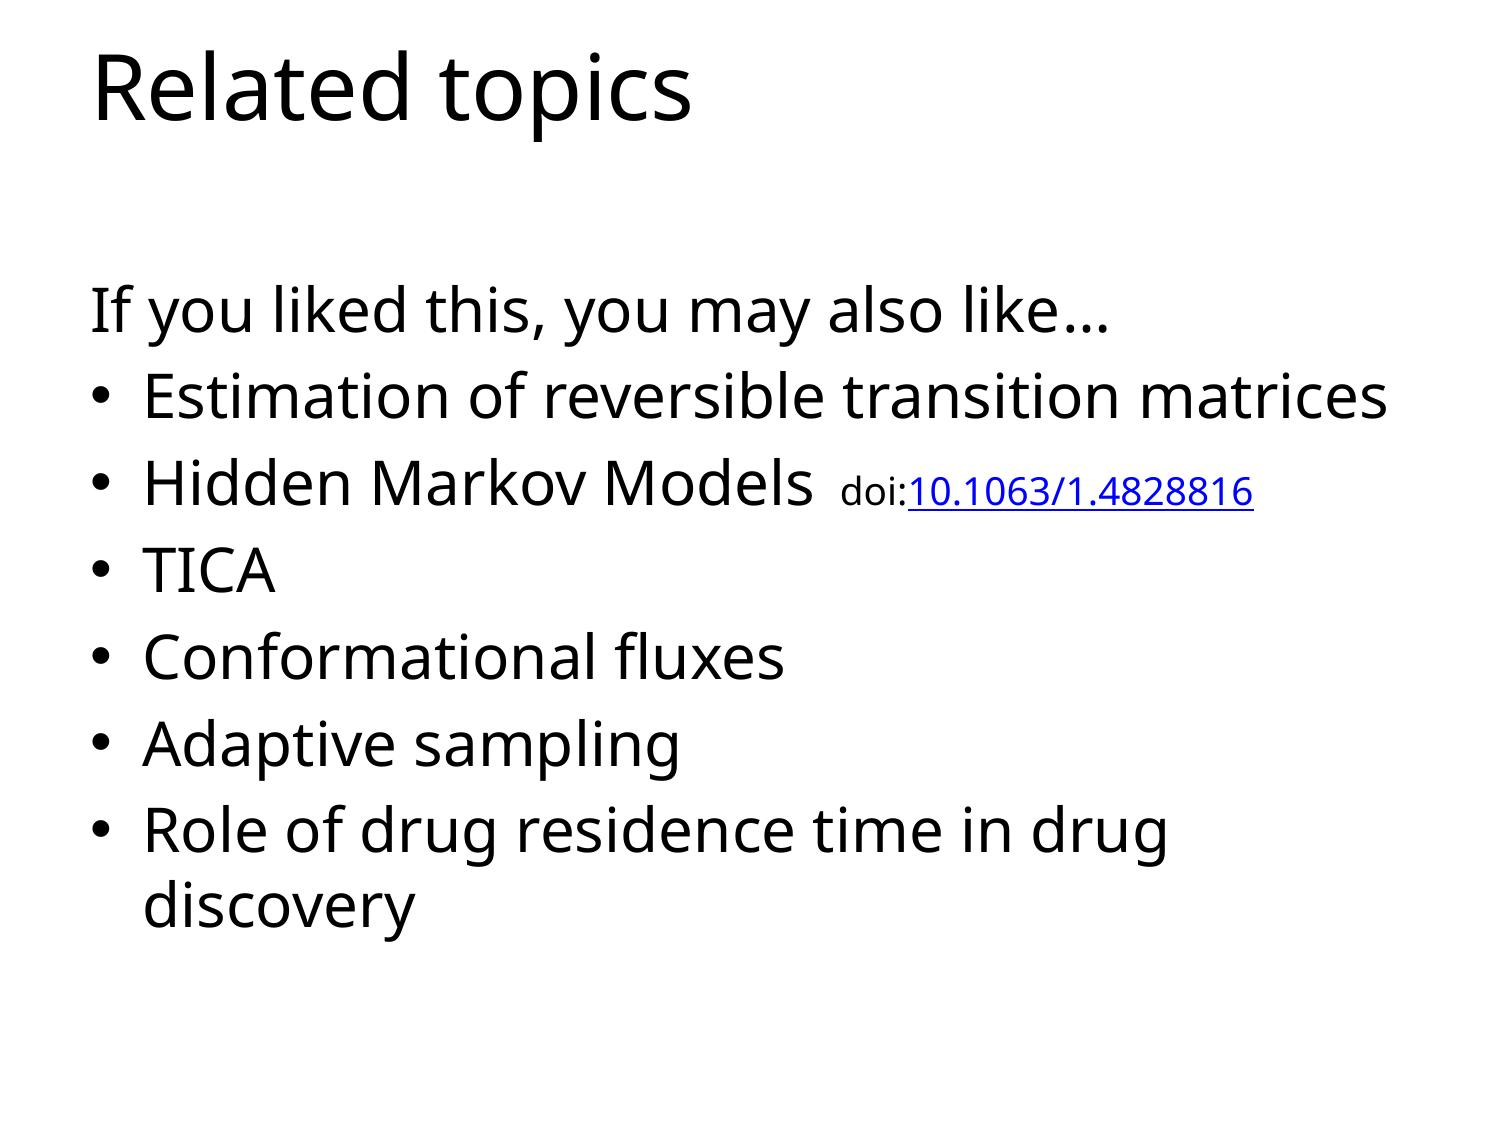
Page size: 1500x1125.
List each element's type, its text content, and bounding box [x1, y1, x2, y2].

list If you liked this, you may also like… Estimation of reversible transition matrices Hidden Markov Models doi:10.1063/1.4828816 TICA Conformational fluxes Adaptive sampling Role of drug residence time in drug discovery [75, 262, 1425, 1005]
title Related topics [75, 12, 1425, 155]
